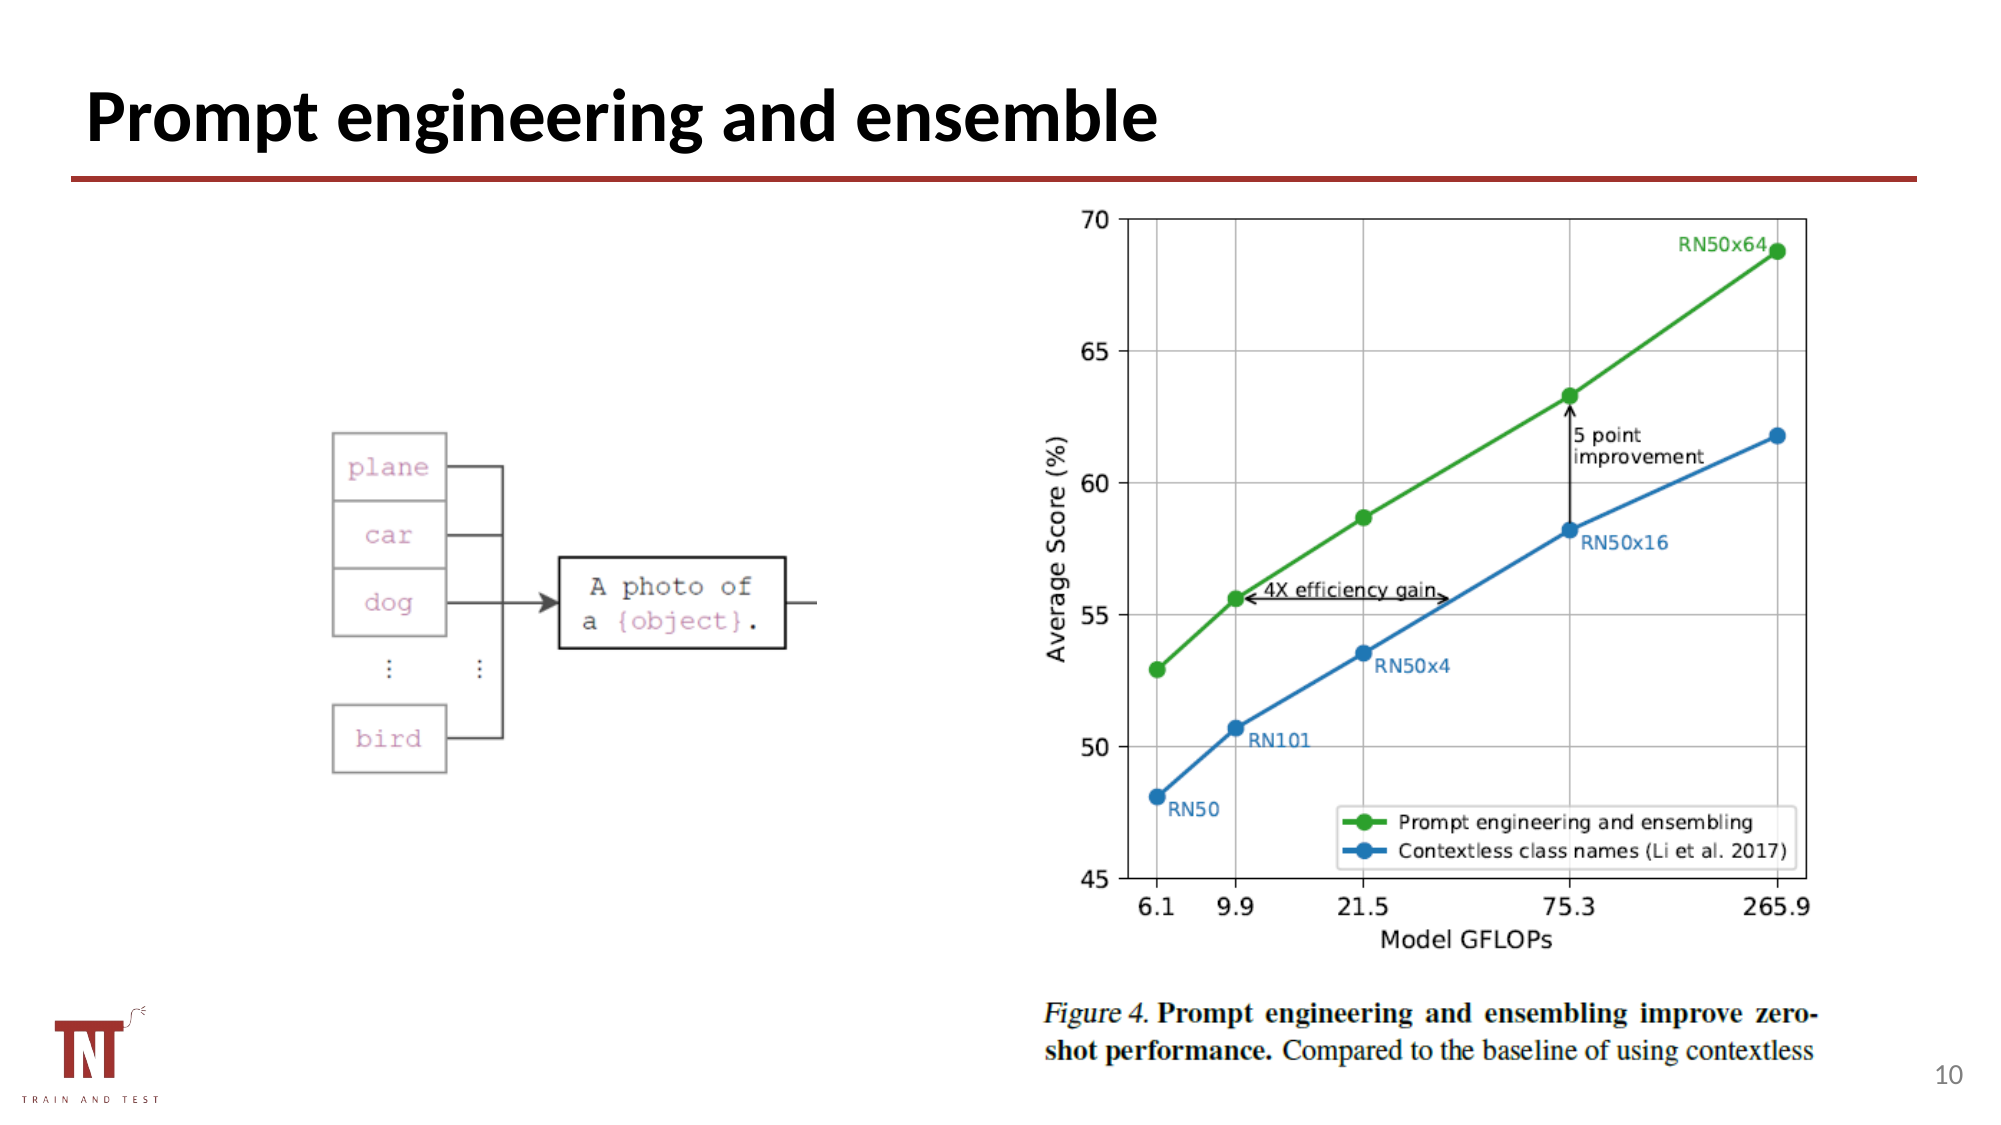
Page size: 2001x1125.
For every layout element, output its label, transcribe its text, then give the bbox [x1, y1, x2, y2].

slide_number 9 [1528, 1042, 1979, 1103]
title Prompt engineering and ensemble [71, 59, 1917, 175]
picture [307, 409, 818, 809]
picture [1023, 197, 1846, 1073]
picture [21, 1003, 160, 1110]
